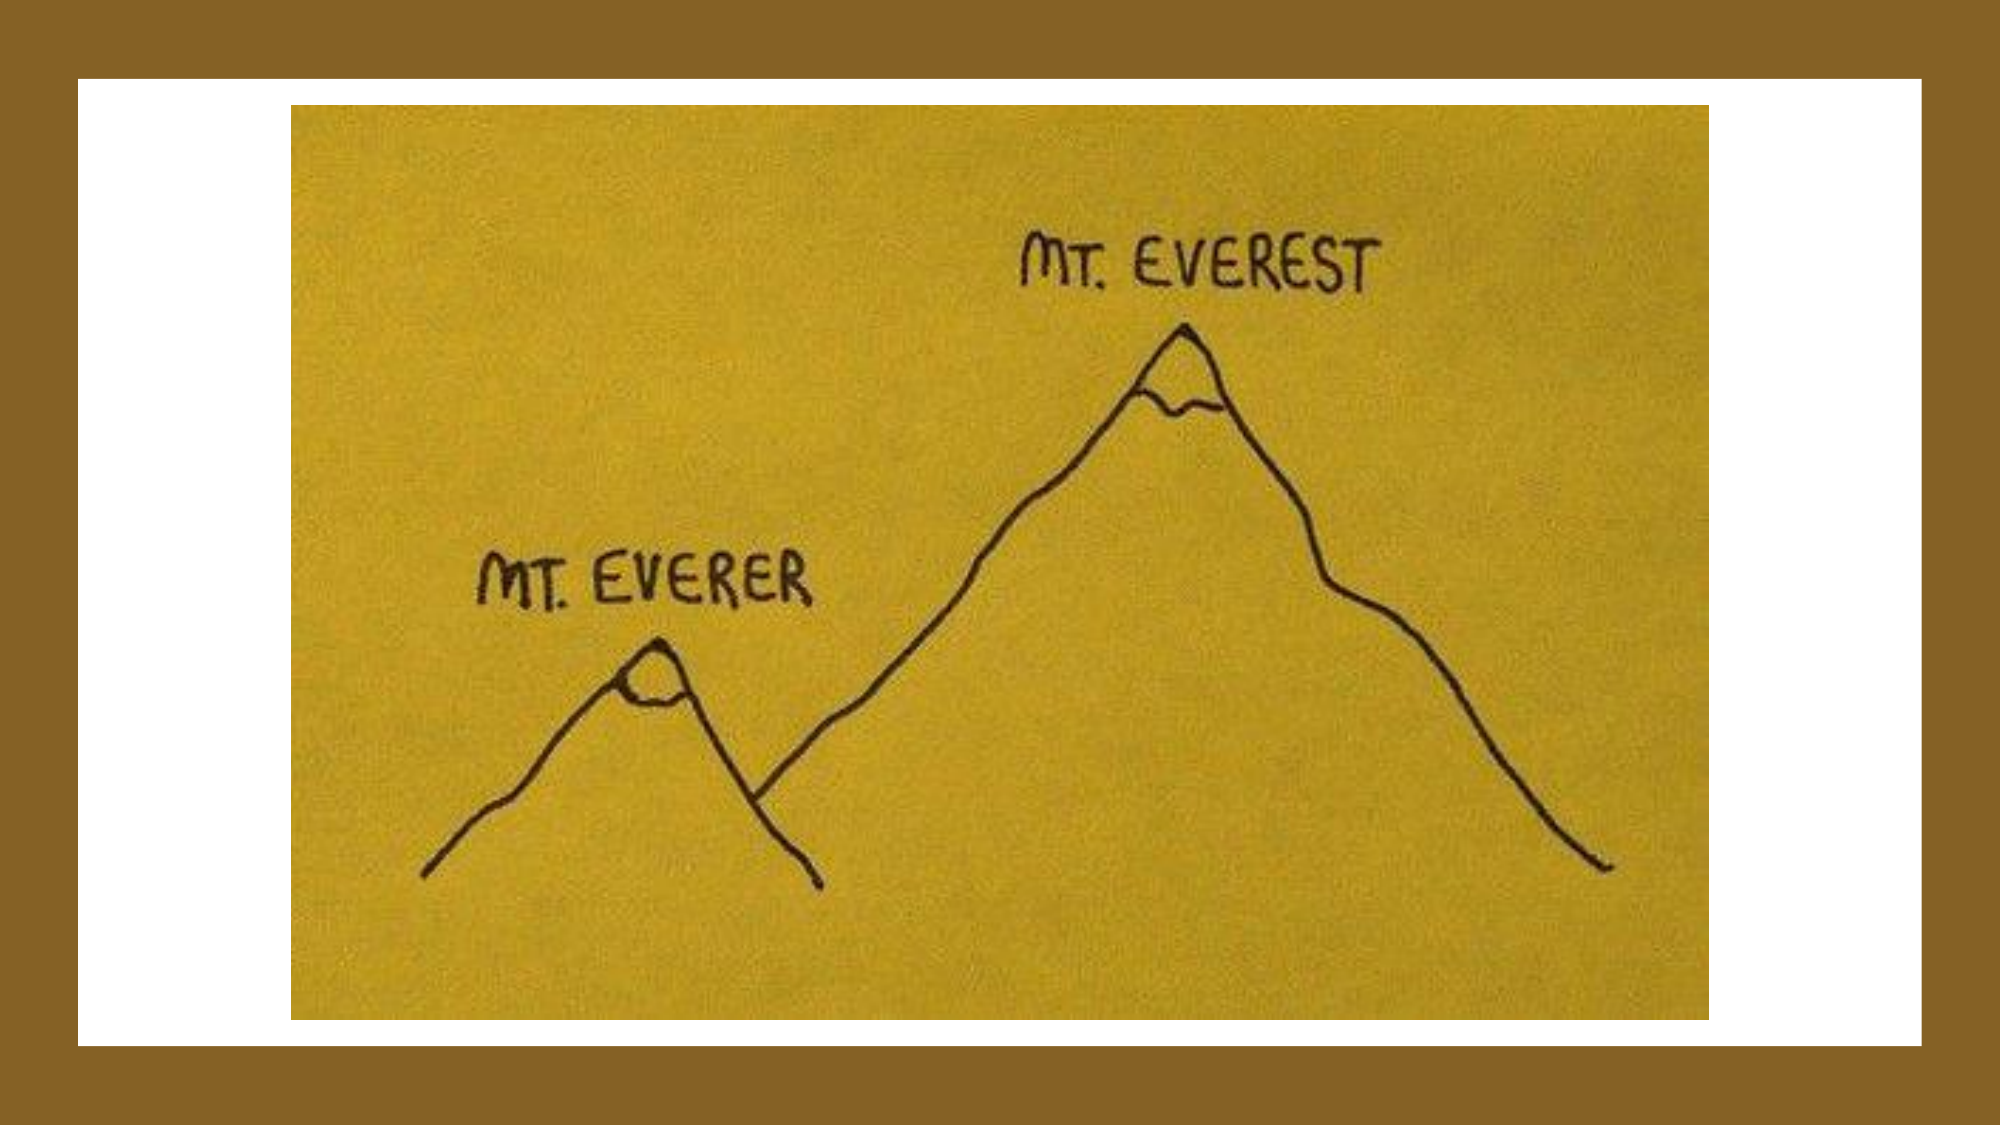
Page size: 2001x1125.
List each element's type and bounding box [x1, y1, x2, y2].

text_box [0, 0, 2000, 1125]
text_box [77, 78, 1923, 1047]
list [291, 105, 1709, 1020]
